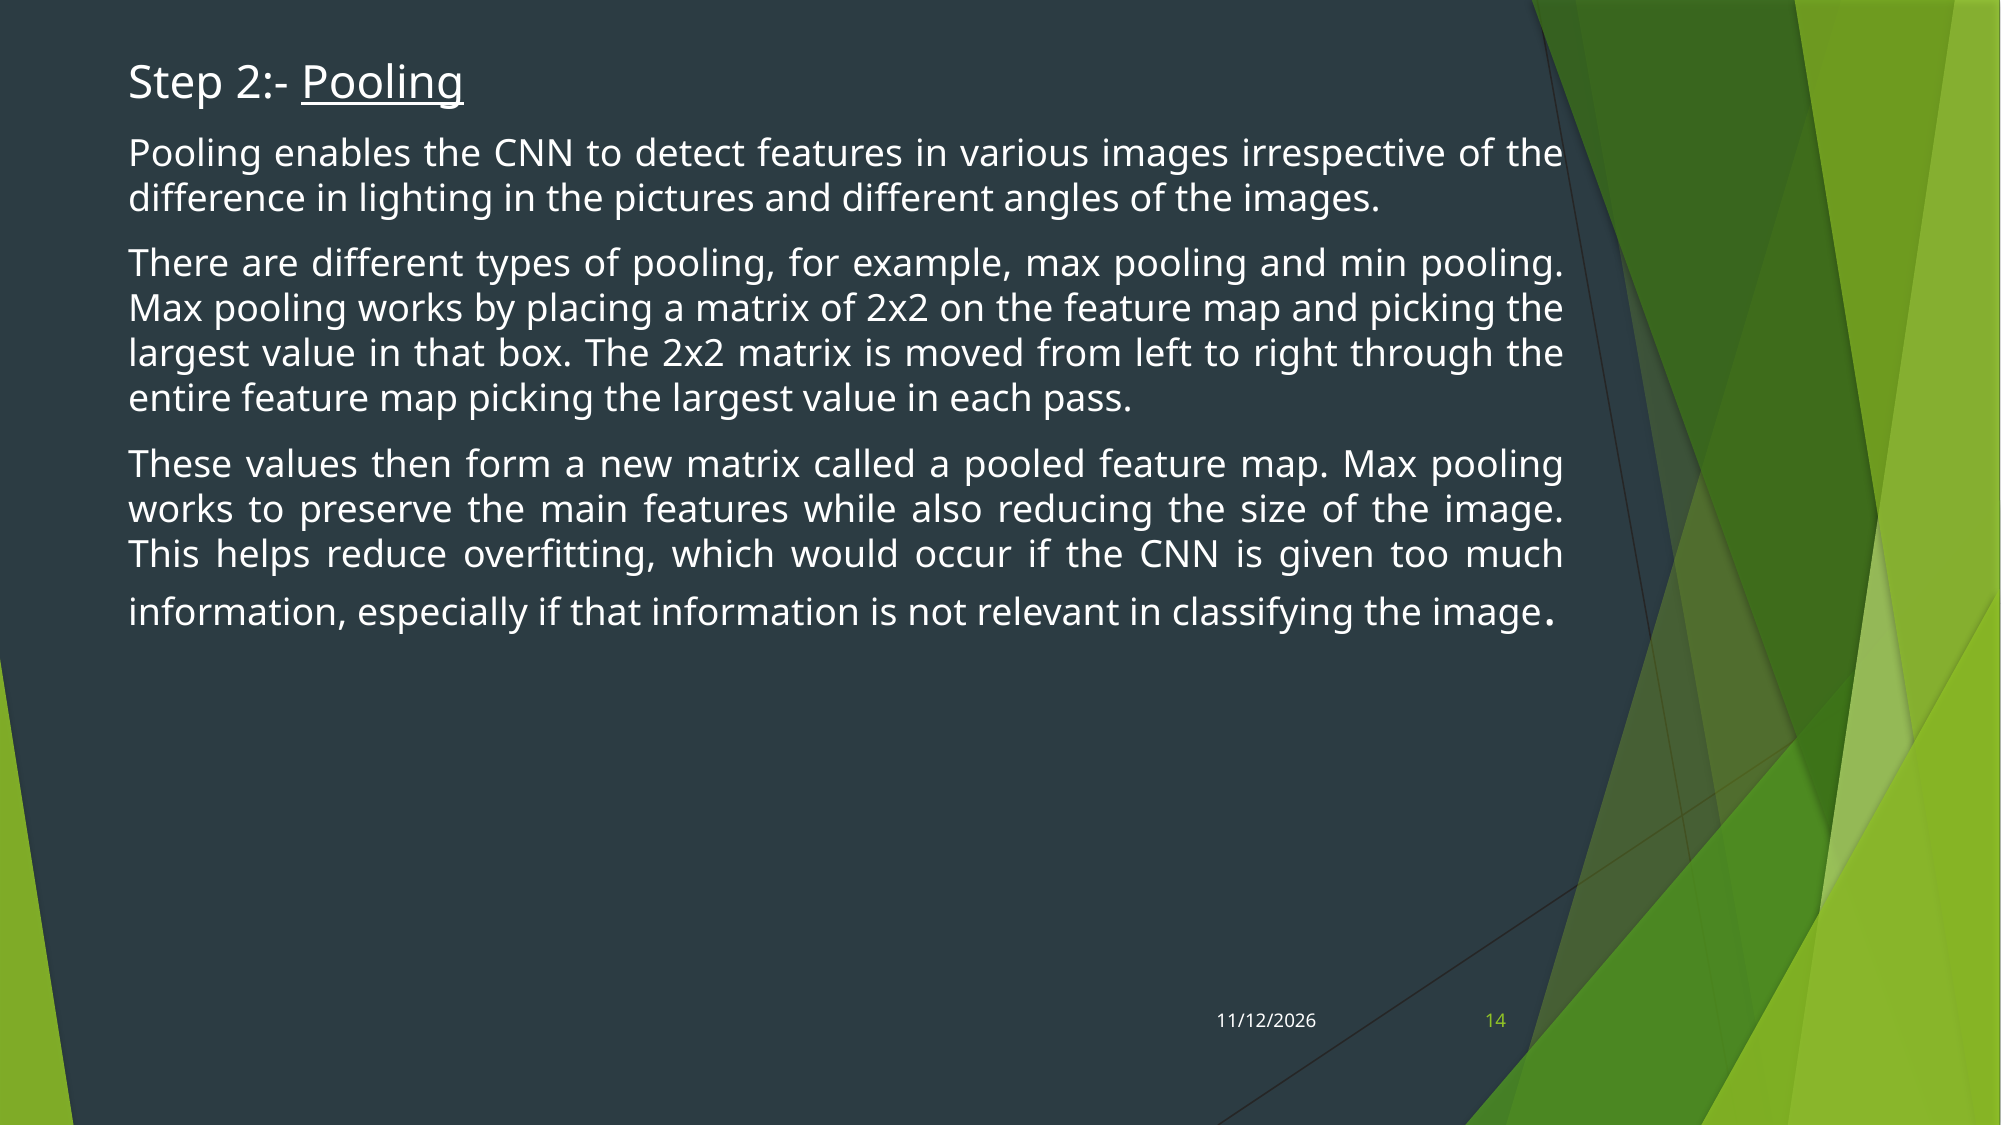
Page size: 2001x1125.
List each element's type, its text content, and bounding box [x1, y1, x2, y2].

list Step 2:- Pooling Pooling enables the CNN to detect features in various images irrespective of the difference in lighting in the pictures and different angles of the images. There are different types of pooling, for example, max pooling and min pooling. Max pooling works by placing a matrix of 2x2 on the feature map and picking the largest value in that box. The 2x2 matrix is moved from left to right through the entire feature map picking the largest value in each pass. These values then form a new matrix called a pooled feature map. Max pooling works to preserve the main features while also reducing the size of the image. This helps reduce overfitting, which would occur if the CNN is given too much information, especially if that information is not relevant in classifying the image. [113, 45, 1581, 915]
slide_number 14 [1409, 991, 1522, 1051]
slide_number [1181, 991, 1332, 1051]
